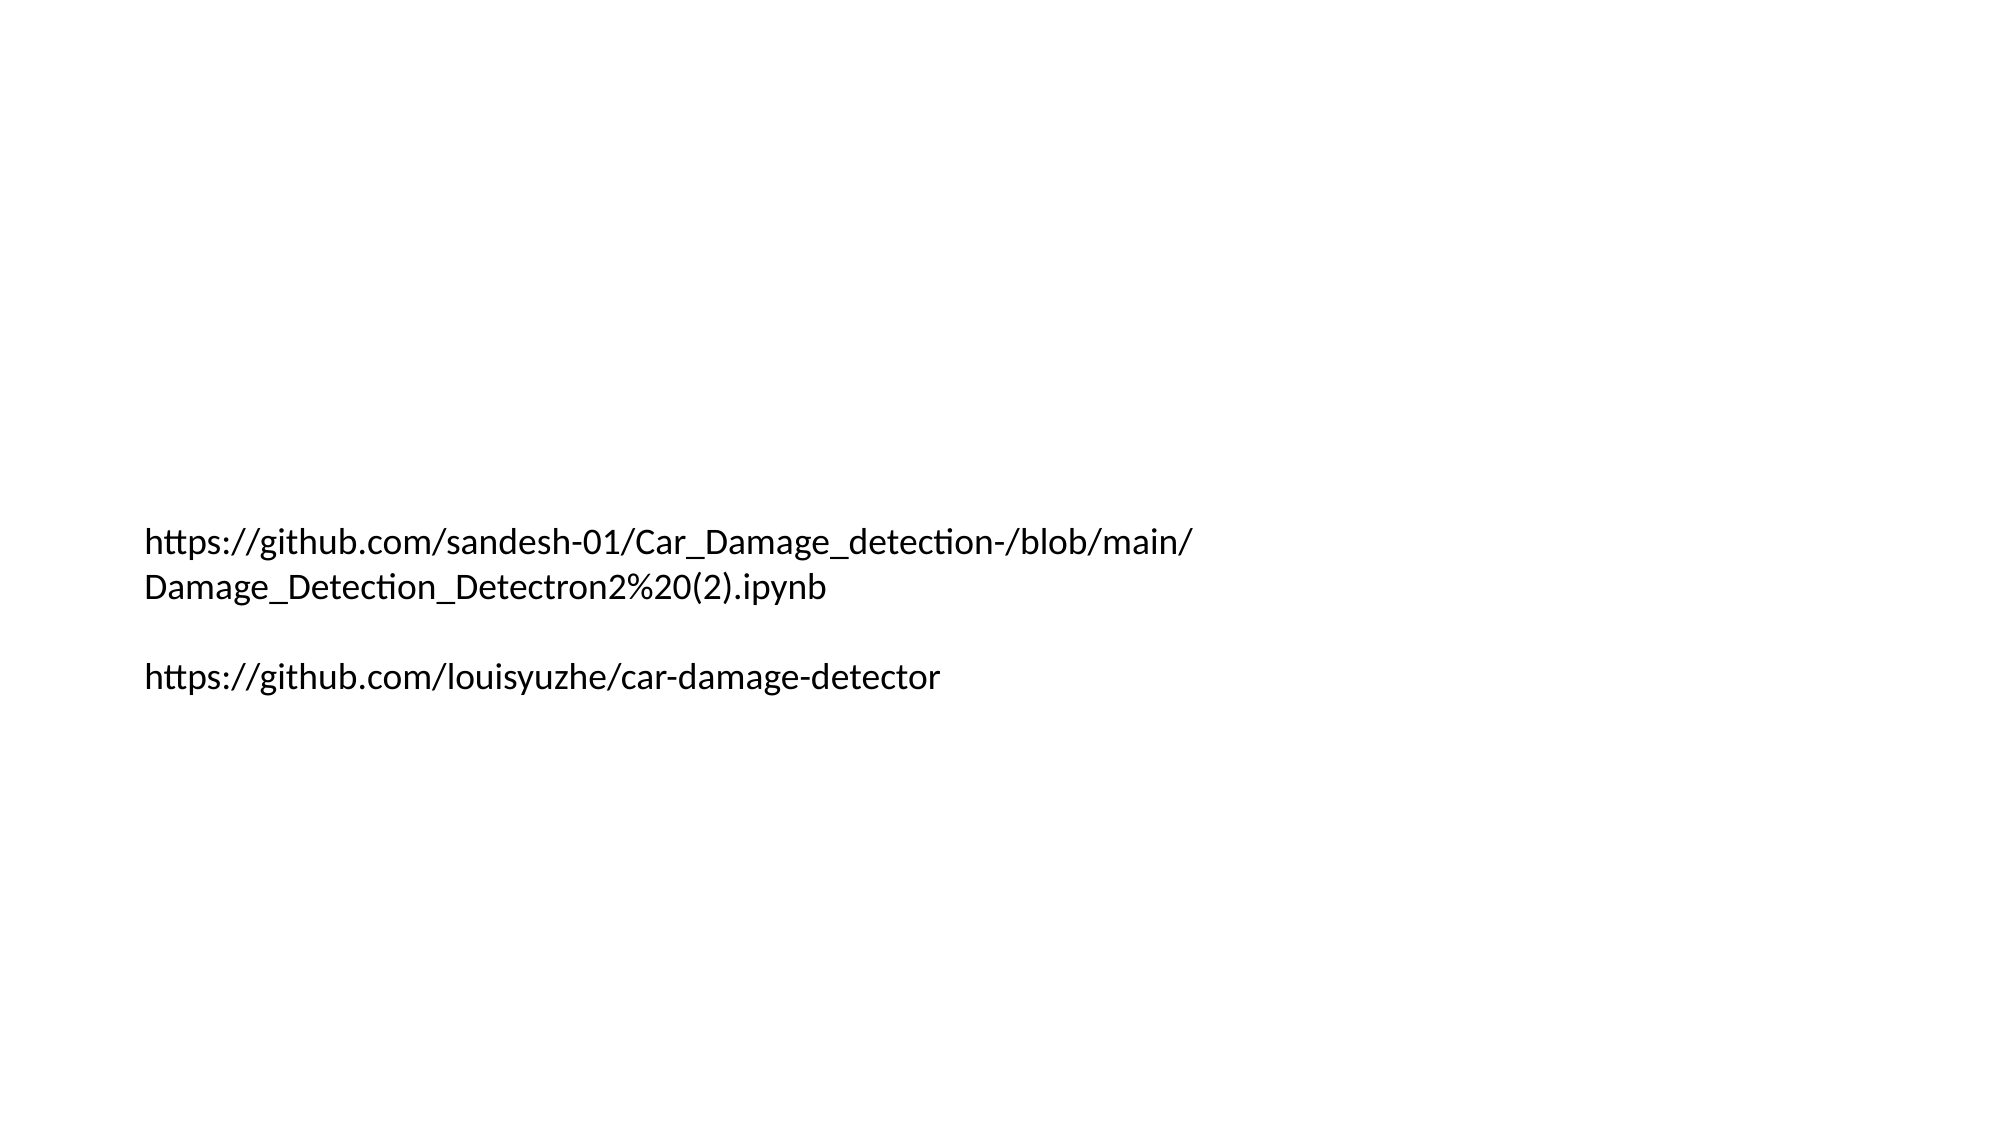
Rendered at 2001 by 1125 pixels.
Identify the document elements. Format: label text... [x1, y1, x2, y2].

text_box https://github.com/sandesh-01/Car_Damage_detection-/blob/main/Damage_Detection_Detectron2%20(2).ipynb https://github.com/louisyuzhe/car-damage-detector [129, 509, 1758, 750]
